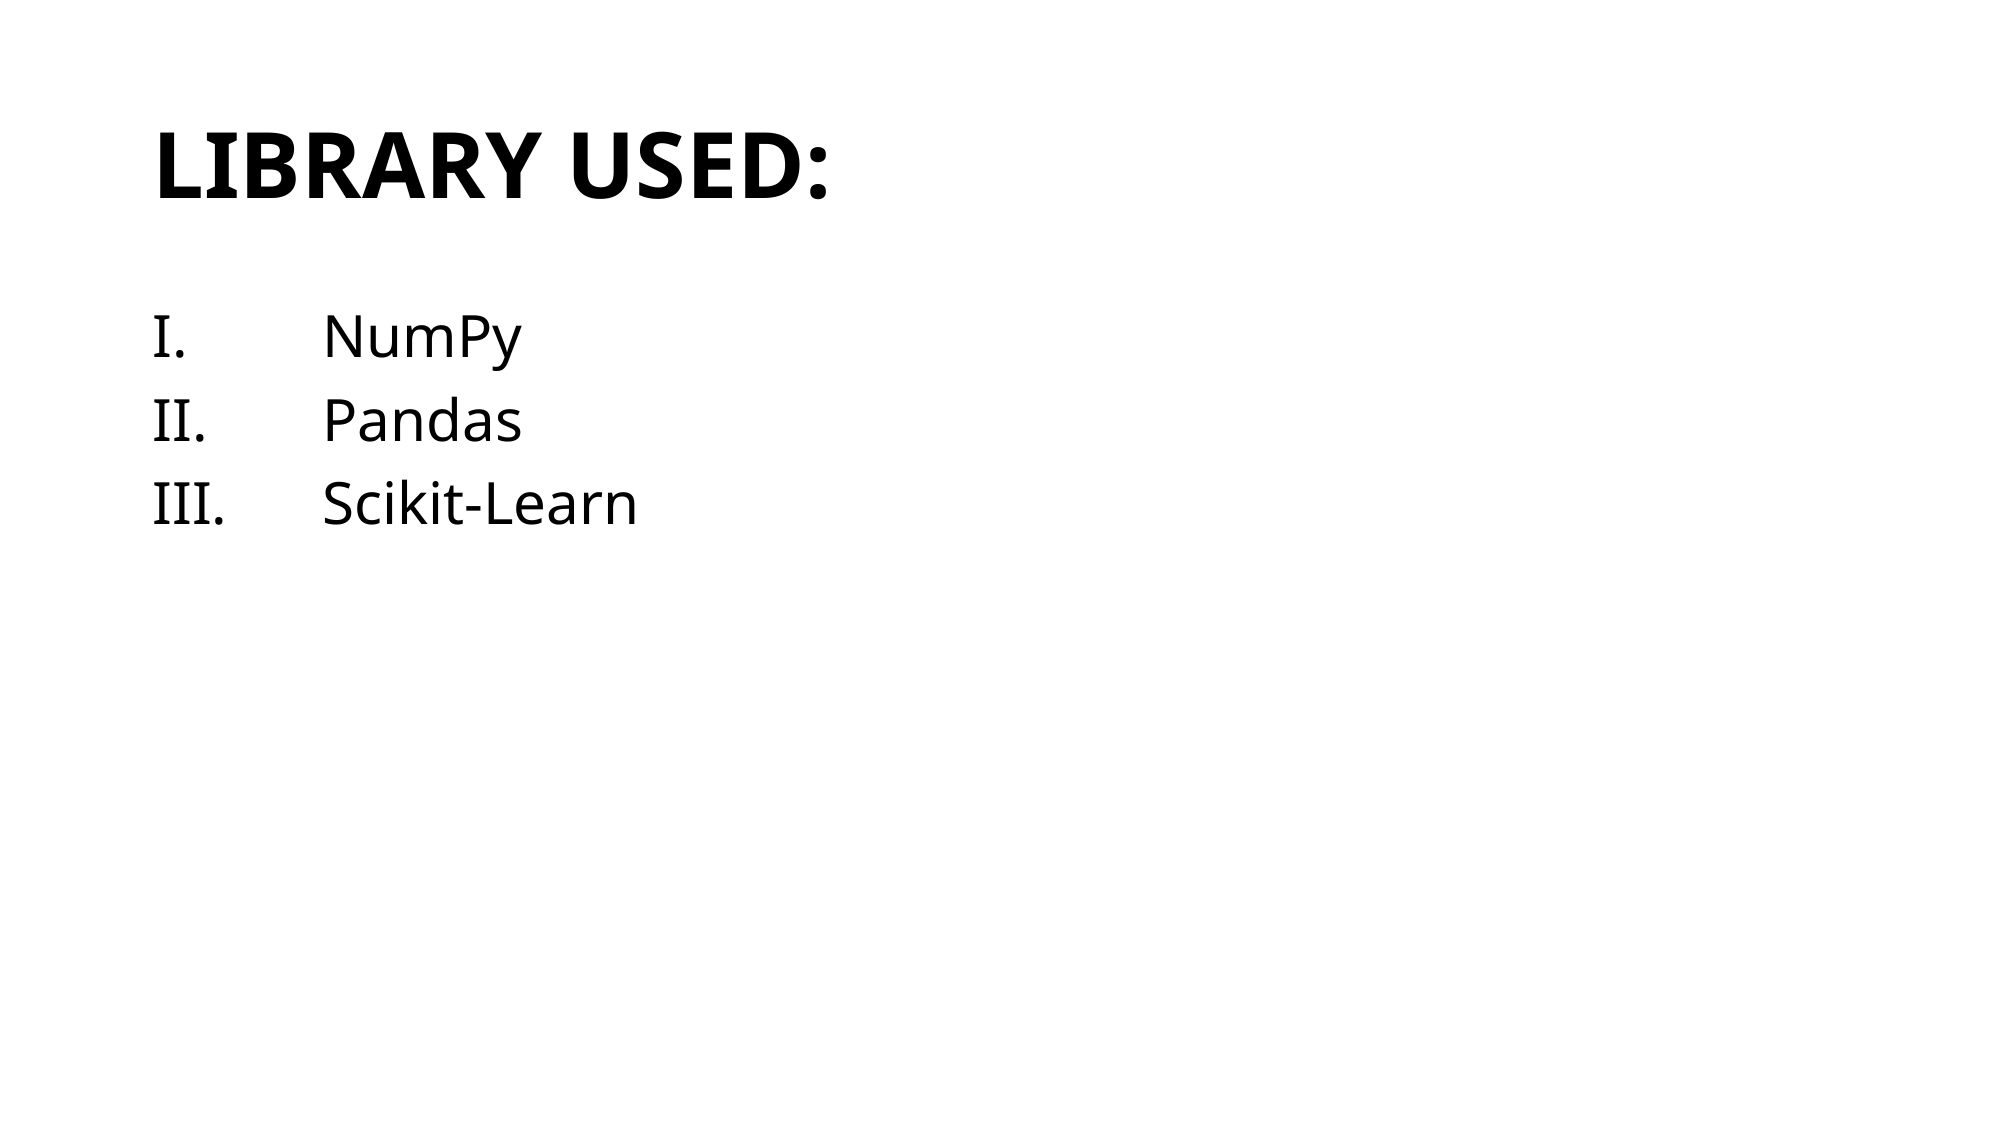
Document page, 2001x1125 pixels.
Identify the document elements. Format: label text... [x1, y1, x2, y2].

list NumPy Pandas Scikit-Learn [137, 299, 1863, 1014]
title LIBRARY USED: [137, 59, 1863, 278]
